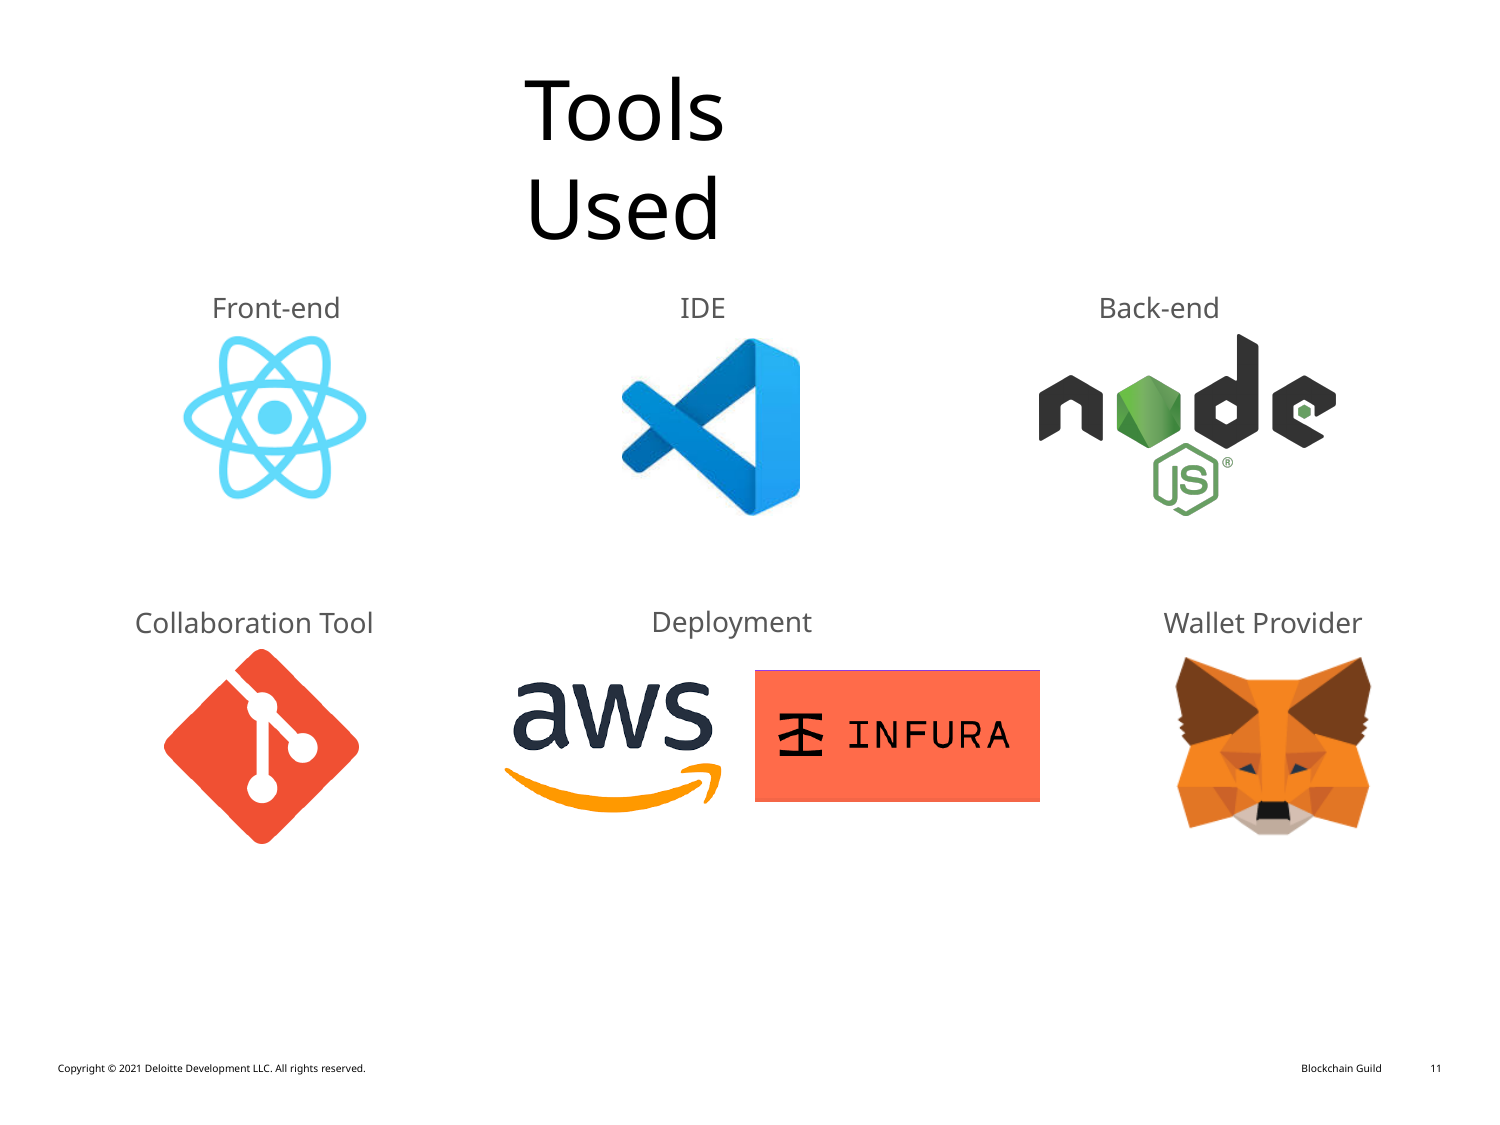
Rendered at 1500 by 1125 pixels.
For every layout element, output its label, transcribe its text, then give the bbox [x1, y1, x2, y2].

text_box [1039, 290, 1382, 516]
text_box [622, 289, 822, 516]
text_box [134, 605, 389, 844]
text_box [117, 289, 471, 529]
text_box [503, 604, 1040, 813]
title Tools Used [524, 56, 898, 150]
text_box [1111, 605, 1430, 886]
